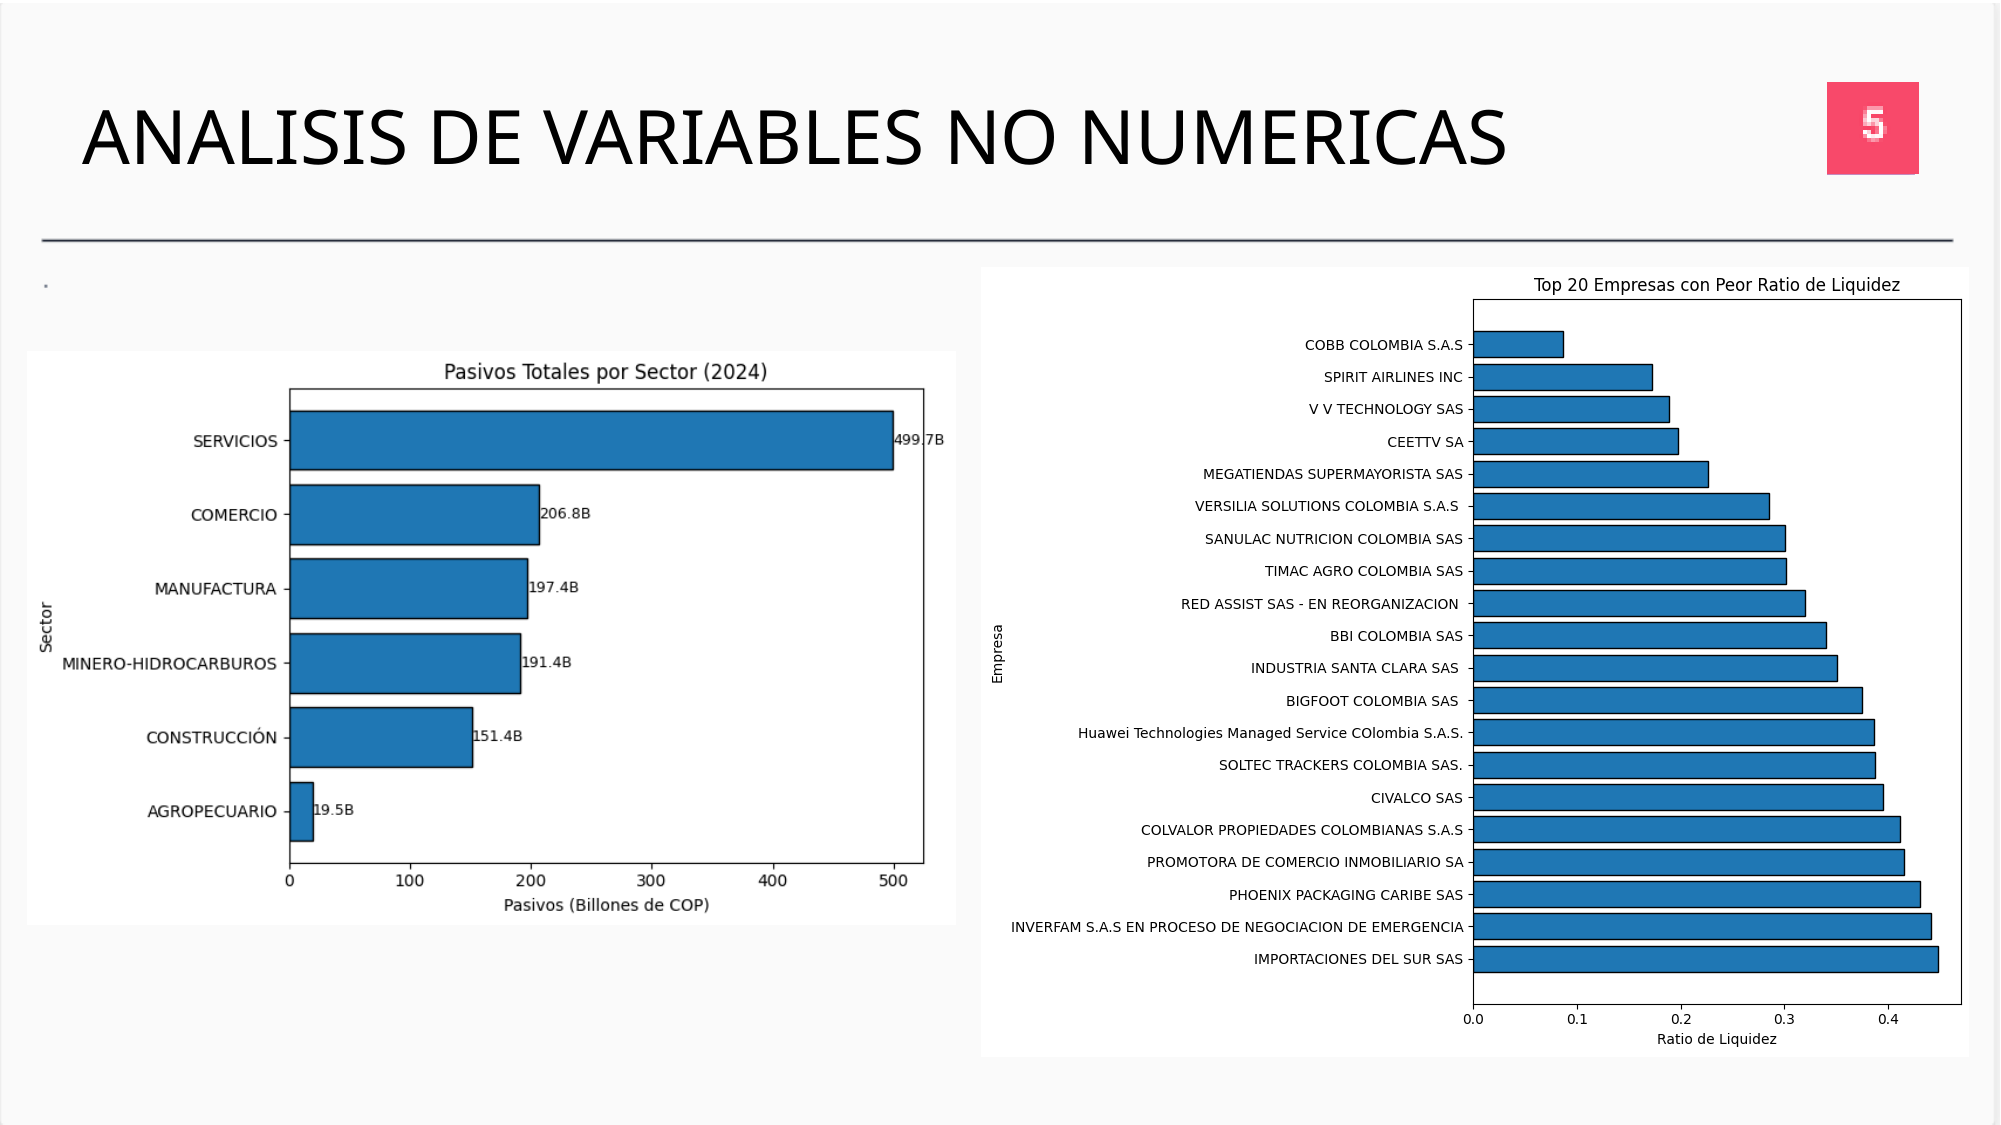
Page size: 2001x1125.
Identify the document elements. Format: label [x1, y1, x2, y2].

picture [1826, 82, 1919, 176]
text_box [0, 2, 2000, 1125]
picture [980, 267, 1970, 1058]
picture [27, 350, 956, 926]
